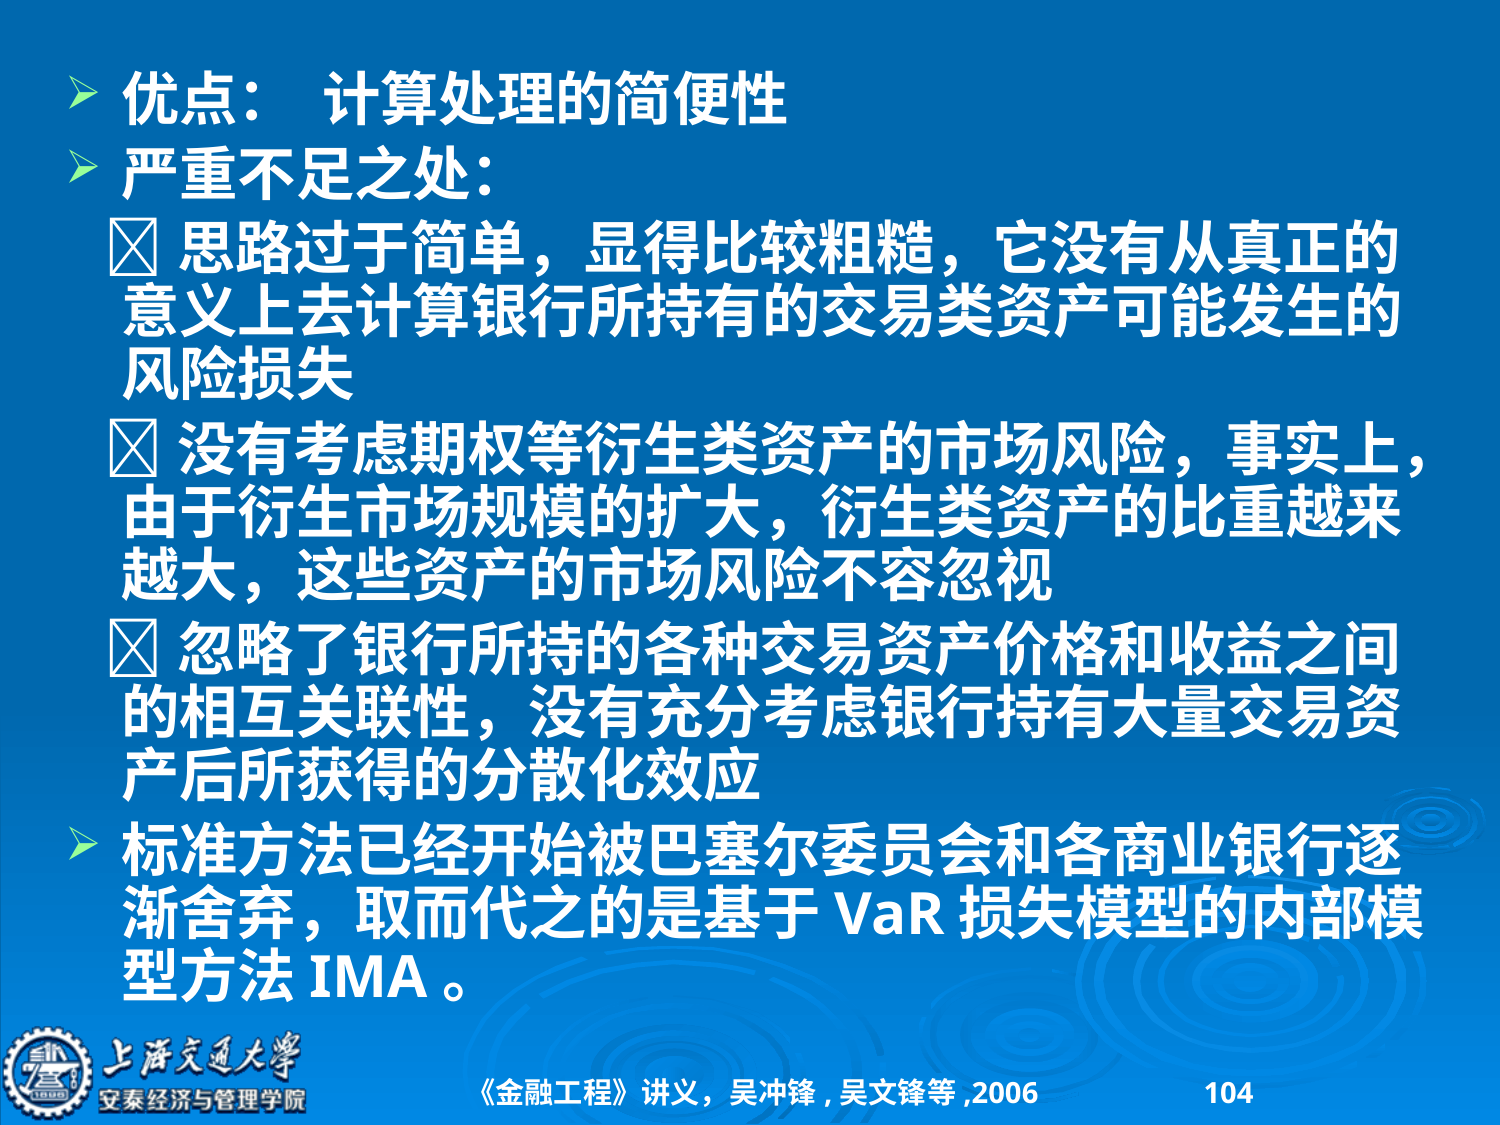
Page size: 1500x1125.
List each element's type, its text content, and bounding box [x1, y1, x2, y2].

list 优点： 计算处理的简便性 严重不足之处： 思路过于简单，显得比较粗糙，它没有从真正的意义上去计算银行所持有的交易类资产可能发生的风险损失 没有考虑期权等衍生类资产的市场风险，事实上，由于衍生市场规模的扩大，衍生类资产的比重越来越大，这些资产的市场风险不容忽视 忽略了银行所持的各种交易资产价格和收益之间的相互关联性，没有充分考虑银行持有大量交易资产后所获得的分散化效应 标准方法已经开始被巴塞尔委员会和各商业银行逐渐舍弃，取而代之的是基于VaR损失模型的内部模型方法IMA。 [50, 62, 1463, 1075]
picture [0, 1017, 313, 1125]
